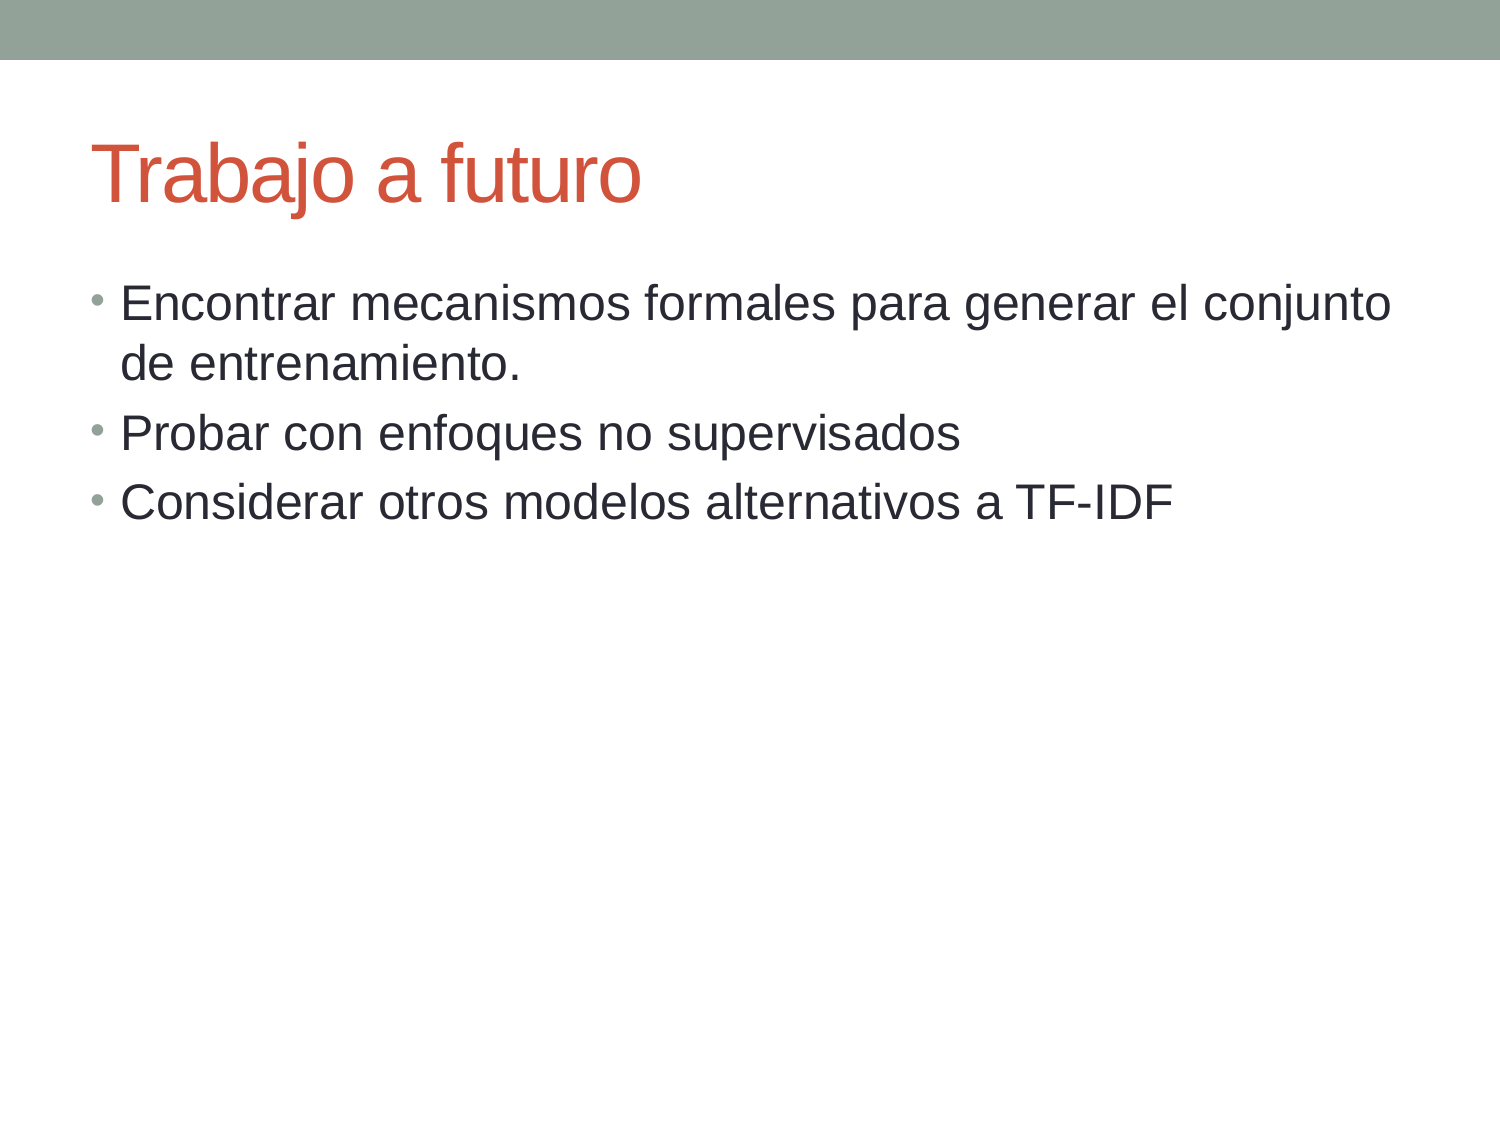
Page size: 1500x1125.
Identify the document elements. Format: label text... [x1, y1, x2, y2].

list Encontrar mecanismos formales para generar el conjunto de entrenamiento. Probar con enfoques no supervisados Considerar otros modelos alternativos a TF-IDF [75, 262, 1425, 1063]
title Trabajo a futuro [75, 87, 1425, 250]
